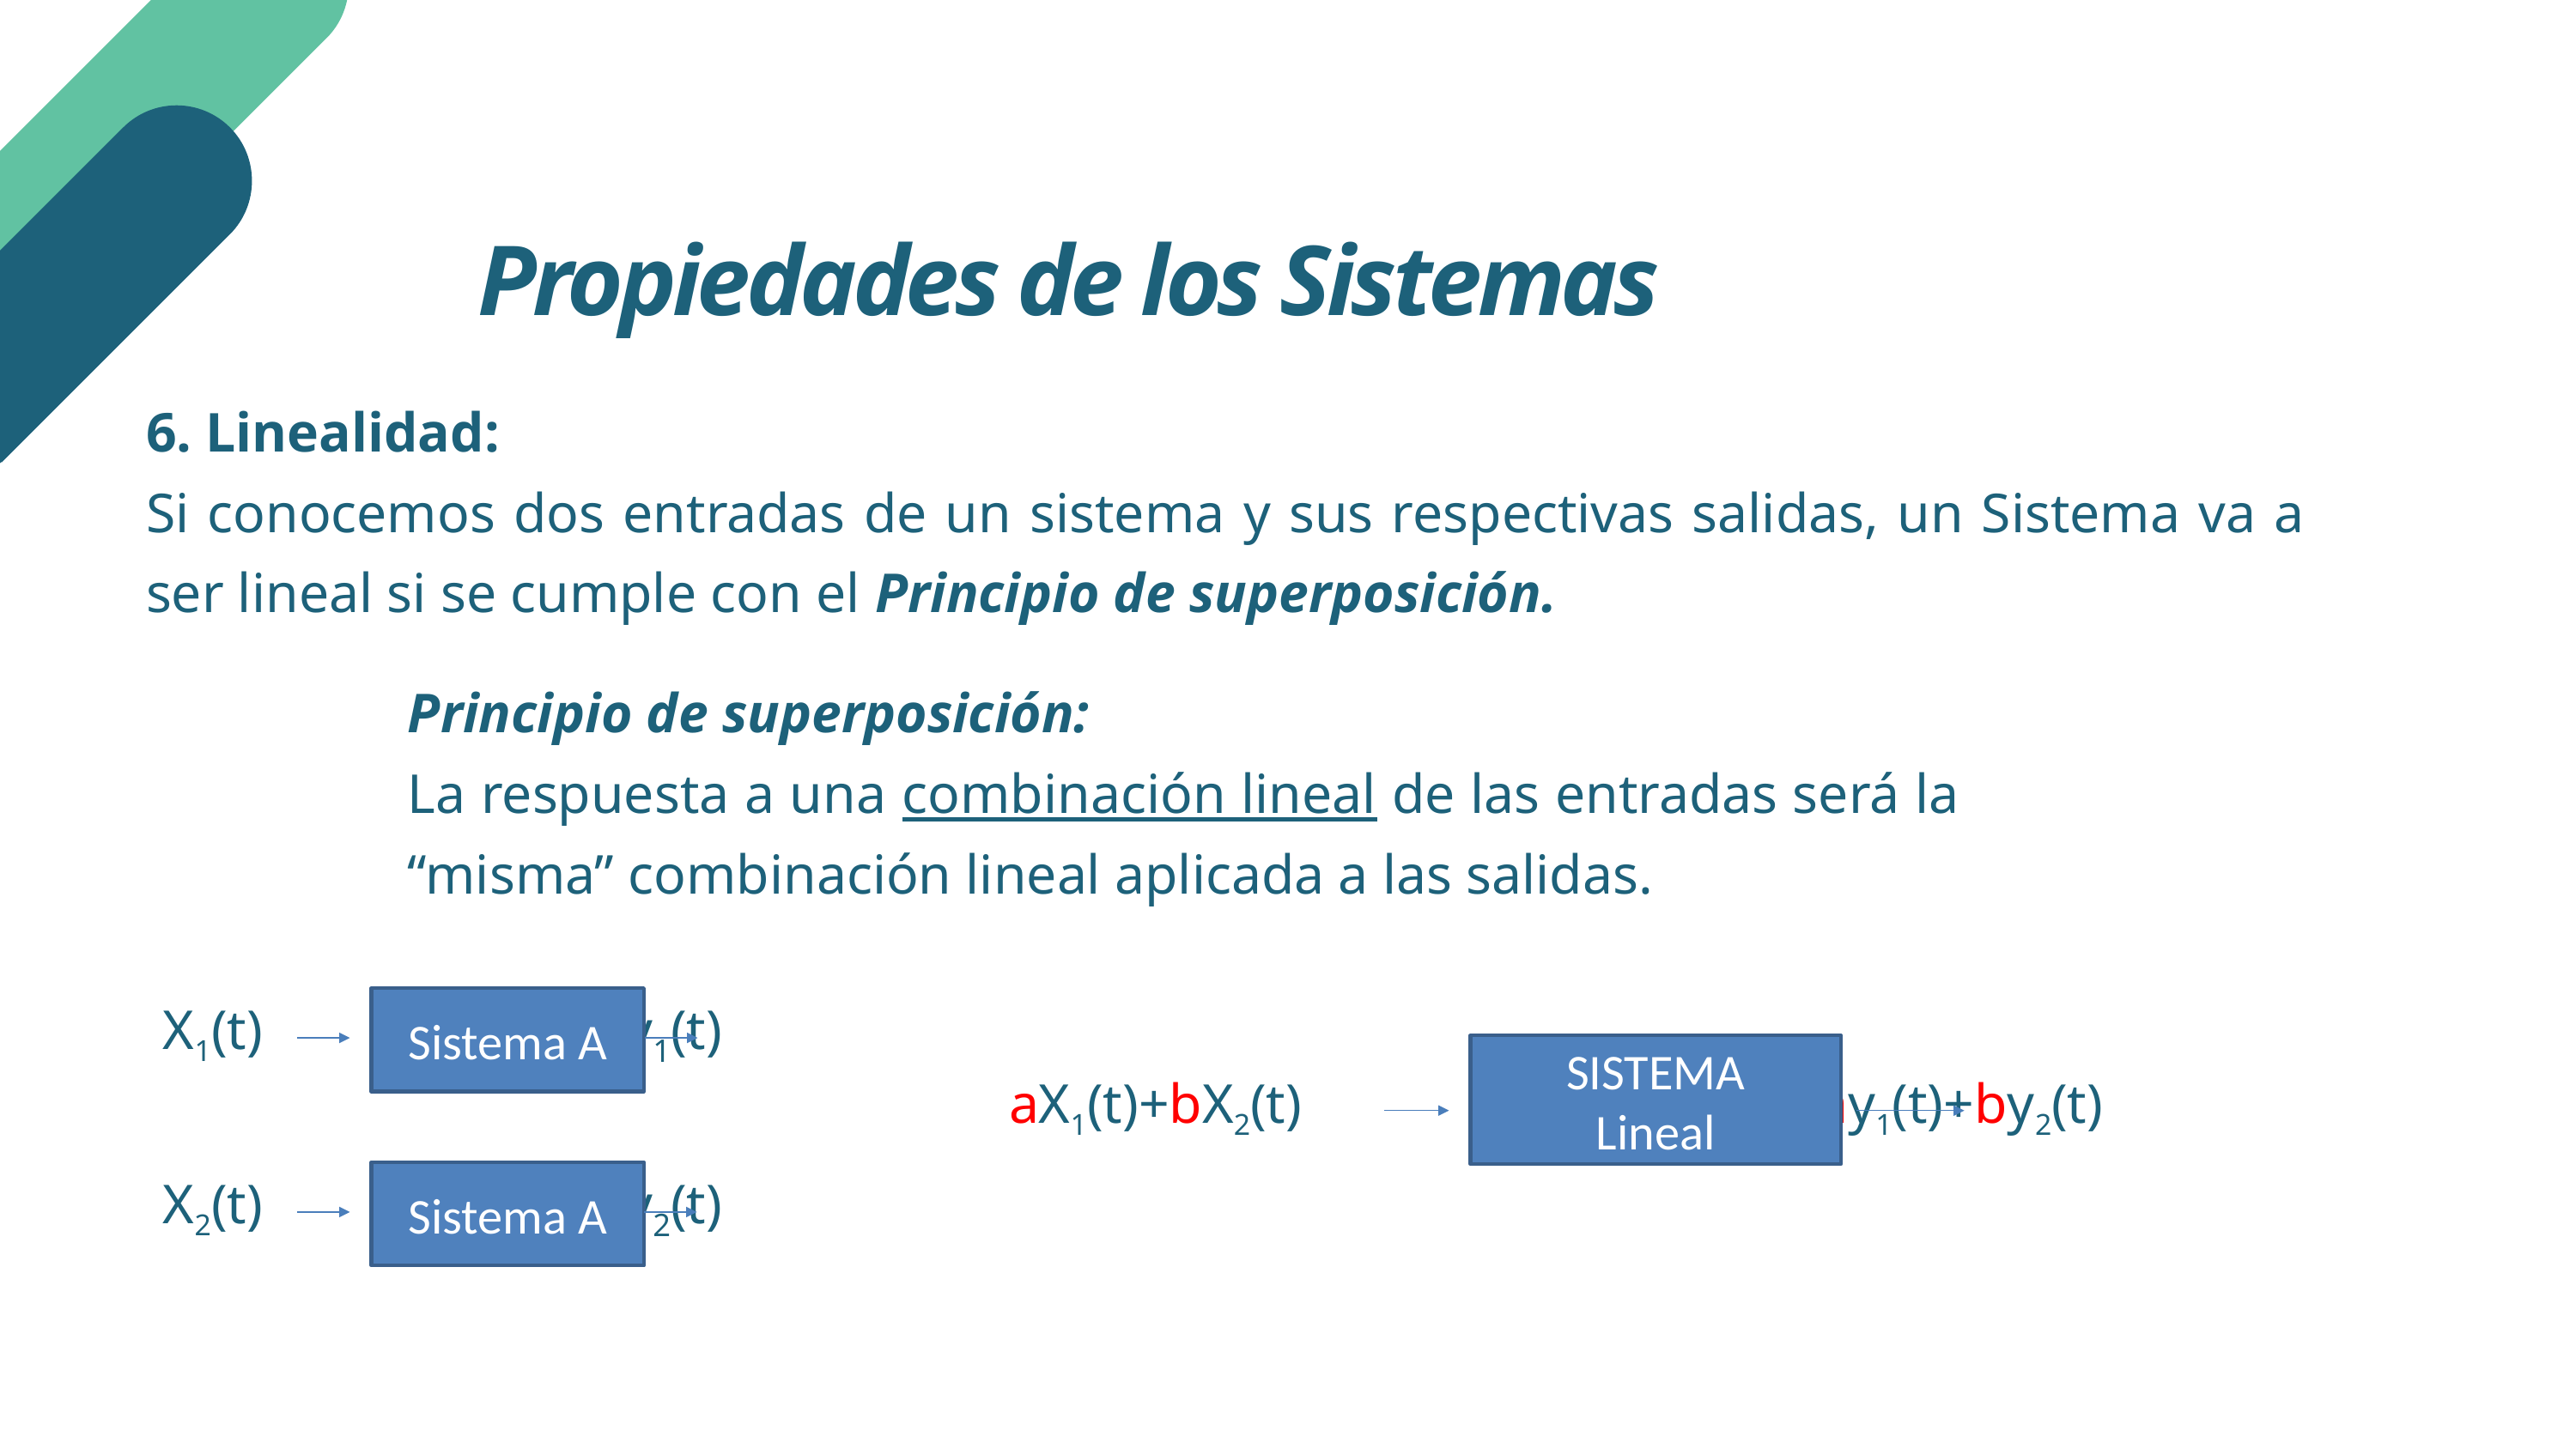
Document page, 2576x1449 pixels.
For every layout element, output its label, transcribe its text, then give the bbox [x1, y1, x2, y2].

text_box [162, 987, 855, 1266]
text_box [0, 0, 390, 526]
text_box Propiedades de los Sistemas [393, 177, 1857, 335]
text_box 6. Linealidad: Si conocemos dos entradas de un sistema y sus respectivas salidas, un Sistema va a ser lineal si se cumple con el Principio de superposición. [145, 382, 2308, 705]
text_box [1008, 1034, 2415, 1165]
text_box Principio de superposición: La respuesta a una combinación lineal de las entradas será la “misma” combinación lineal aplicada a las salidas. [407, 663, 1960, 985]
